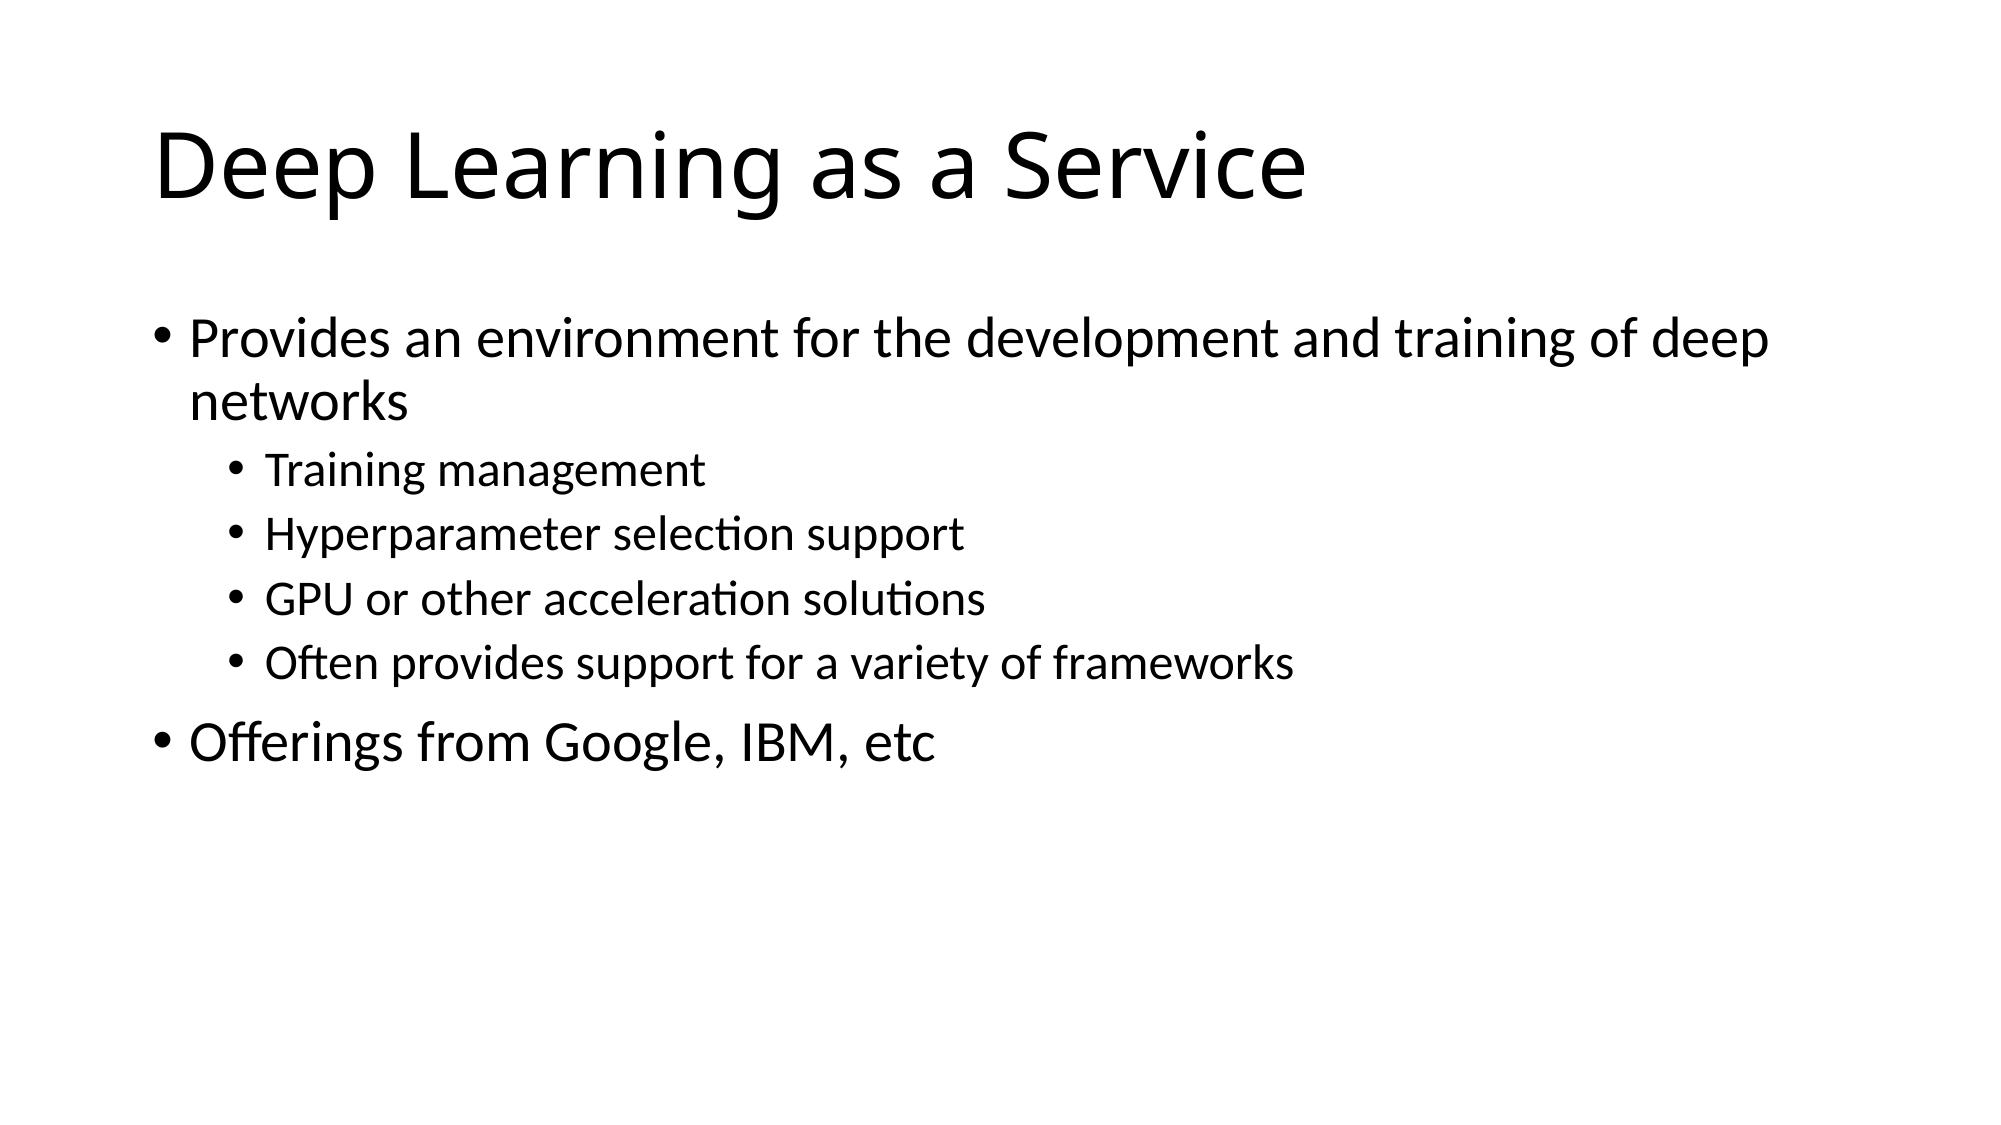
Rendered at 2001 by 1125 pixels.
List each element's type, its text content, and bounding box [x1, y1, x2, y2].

title Deep Learning as a Service [137, 59, 1863, 278]
list Provides an environment for the development and training of deep networks Training management Hyperparameter selection support GPU or other acceleration solutions Often provides support for a variety of frameworks Offerings from Google, IBM, etc [137, 299, 1863, 1014]
